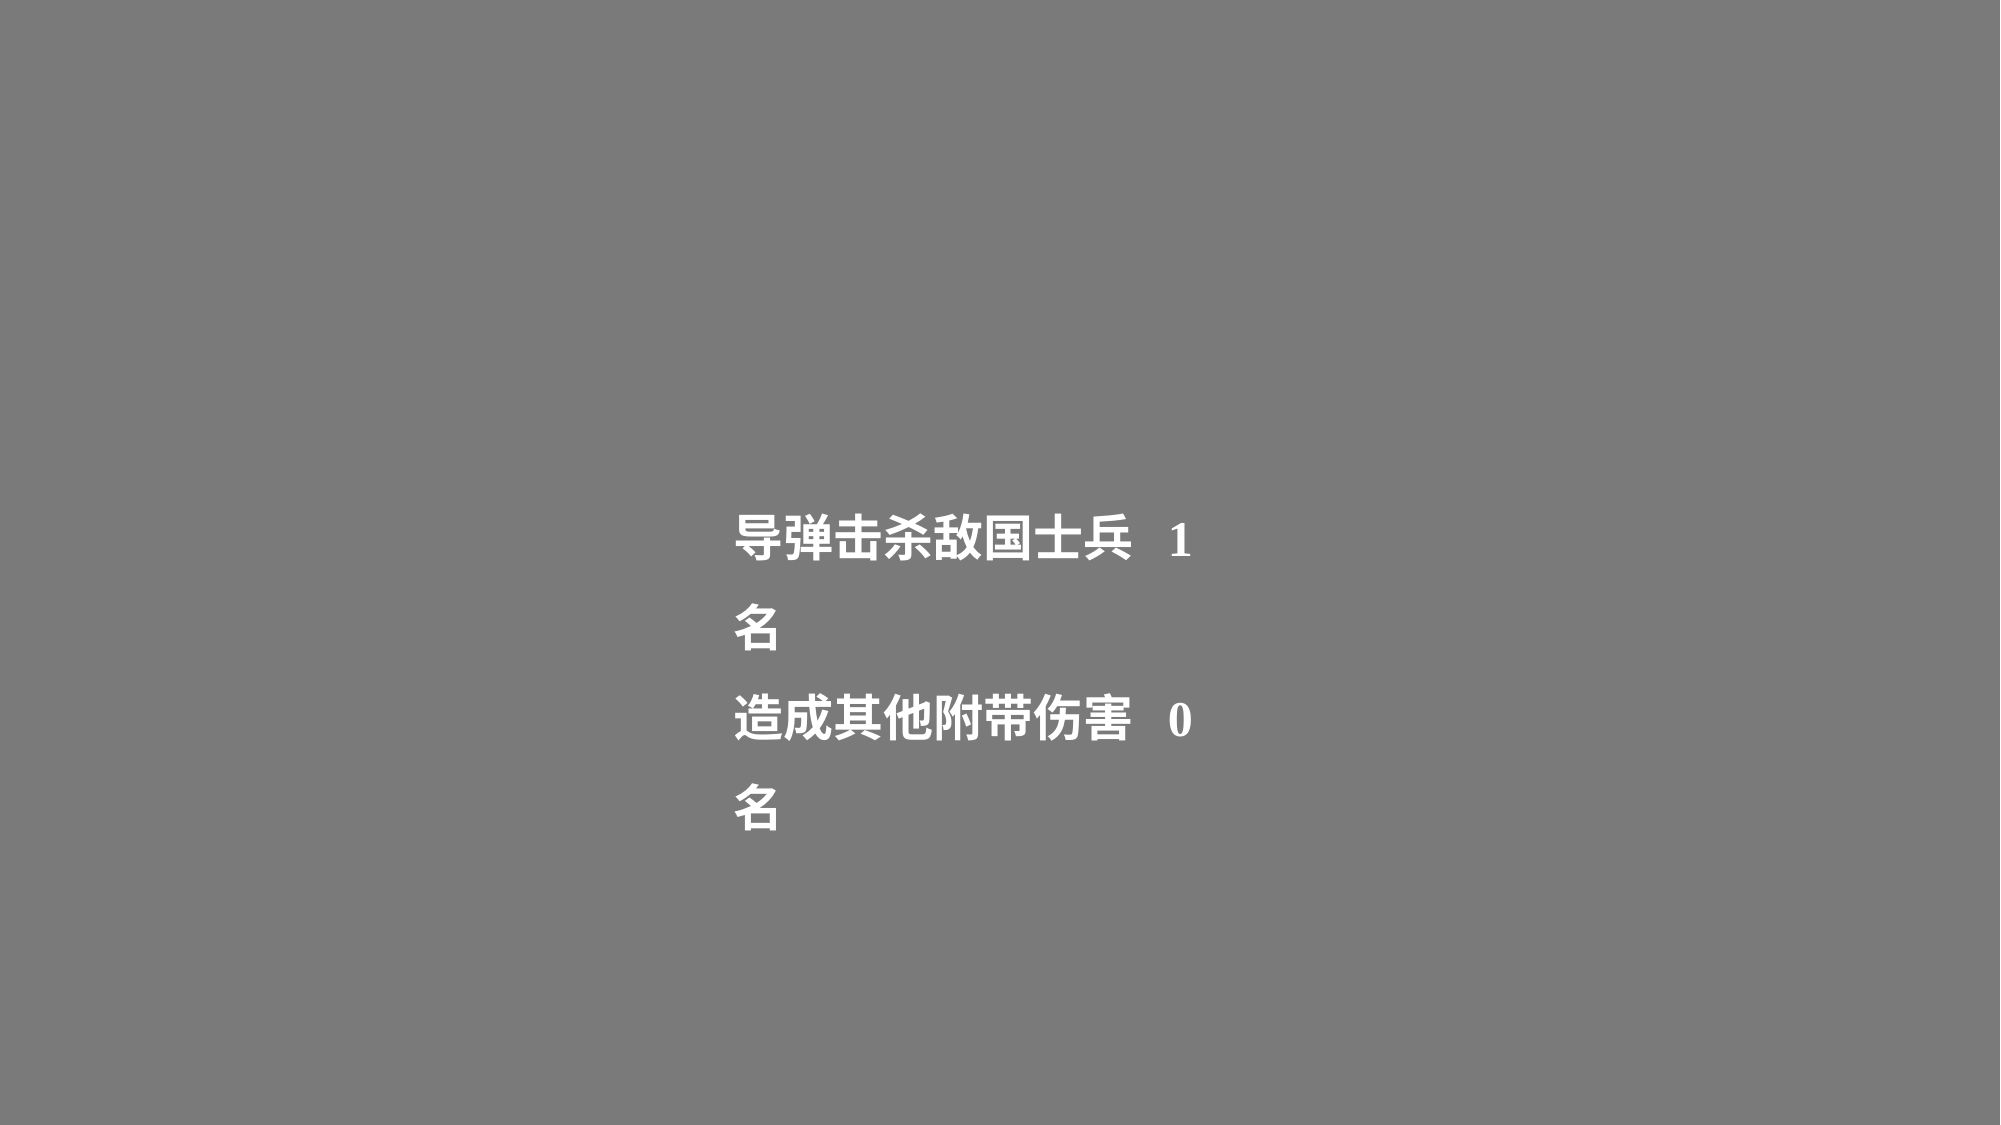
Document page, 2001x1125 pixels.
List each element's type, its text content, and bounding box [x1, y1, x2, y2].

text_box 导弹击杀敌国士兵 1 名 造成其他附带伤害 0 名 [718, 469, 1282, 845]
